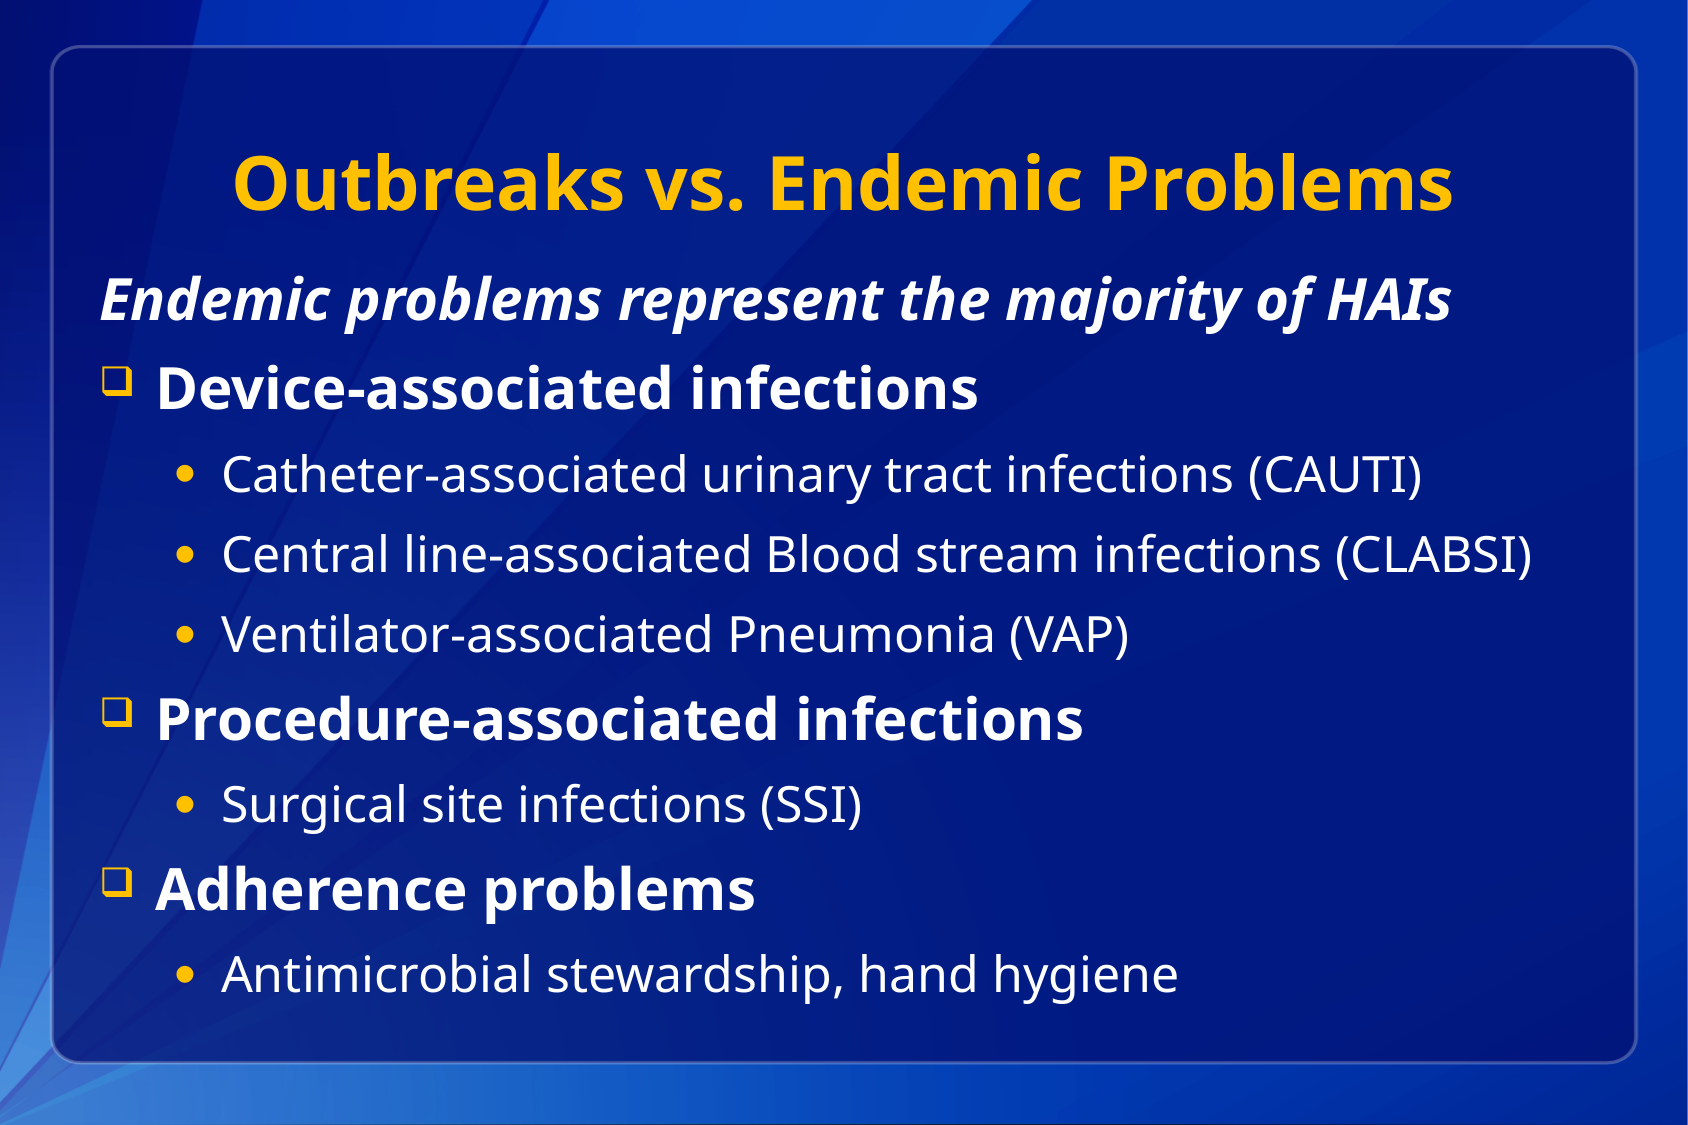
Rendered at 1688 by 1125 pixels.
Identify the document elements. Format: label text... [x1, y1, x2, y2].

list Endemic problems represent the majority of HAIs Device-associated infections Catheter-associated urinary tract infections (CAUTI) Central line-associated Blood stream infections (CLABSI) Ventilator-associated Pneumonia (VAP) Procedure-associated infections Surgical site infections (SSI) Adherence problems Antimicrobial stewardship, hand hygiene [84, 262, 1604, 1038]
picture [0, 0, 1688, 1125]
title Outbreaks vs. Endemic Problems [84, 45, 1604, 233]
